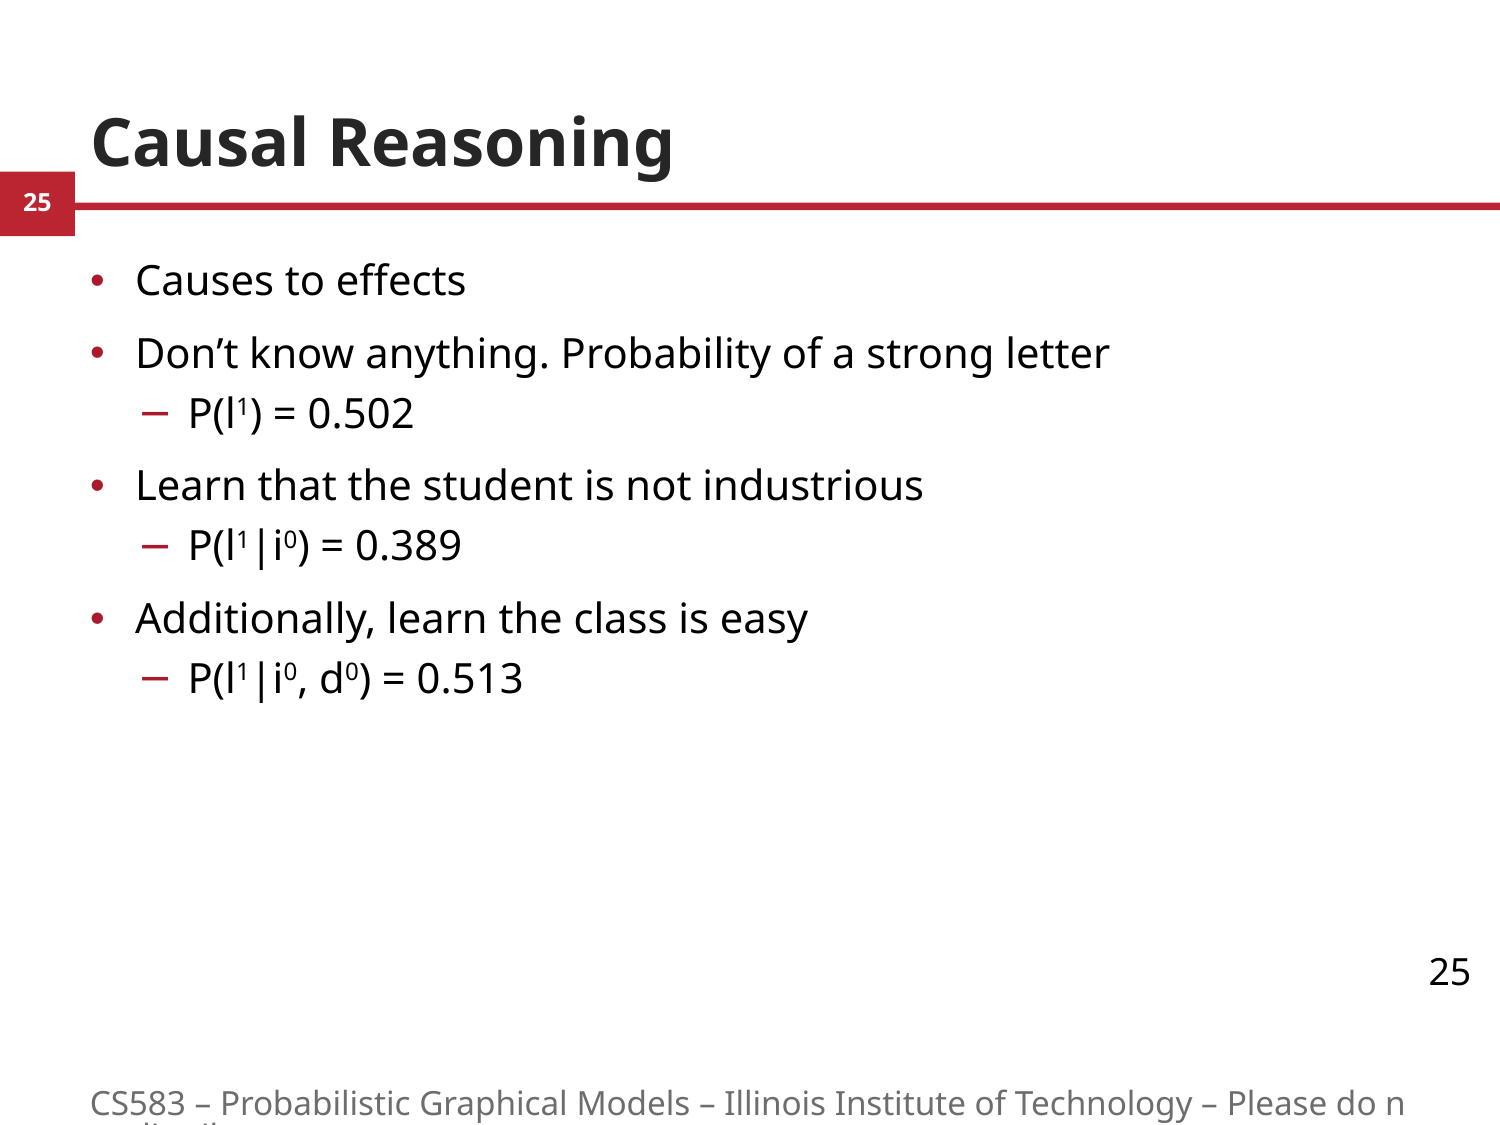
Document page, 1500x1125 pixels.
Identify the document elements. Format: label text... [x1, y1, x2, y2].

slide_number 25 [1400, 940, 1500, 1026]
footer CS583 – Probabilistic Graphical Models – Illinois Institute of Technology – Please do not distribute. [75, 1074, 1438, 1125]
list Causes to effects Don’t know anything. Probability of a strong letter P(l1) = 0.502 Learn that the student is not industrious P(l1|i0) = 0.389 Additionally, learn the class is easy P(l1|i0, d0) = 0.513 [75, 249, 1425, 1013]
title Causal Reasoning [75, 56, 1425, 188]
